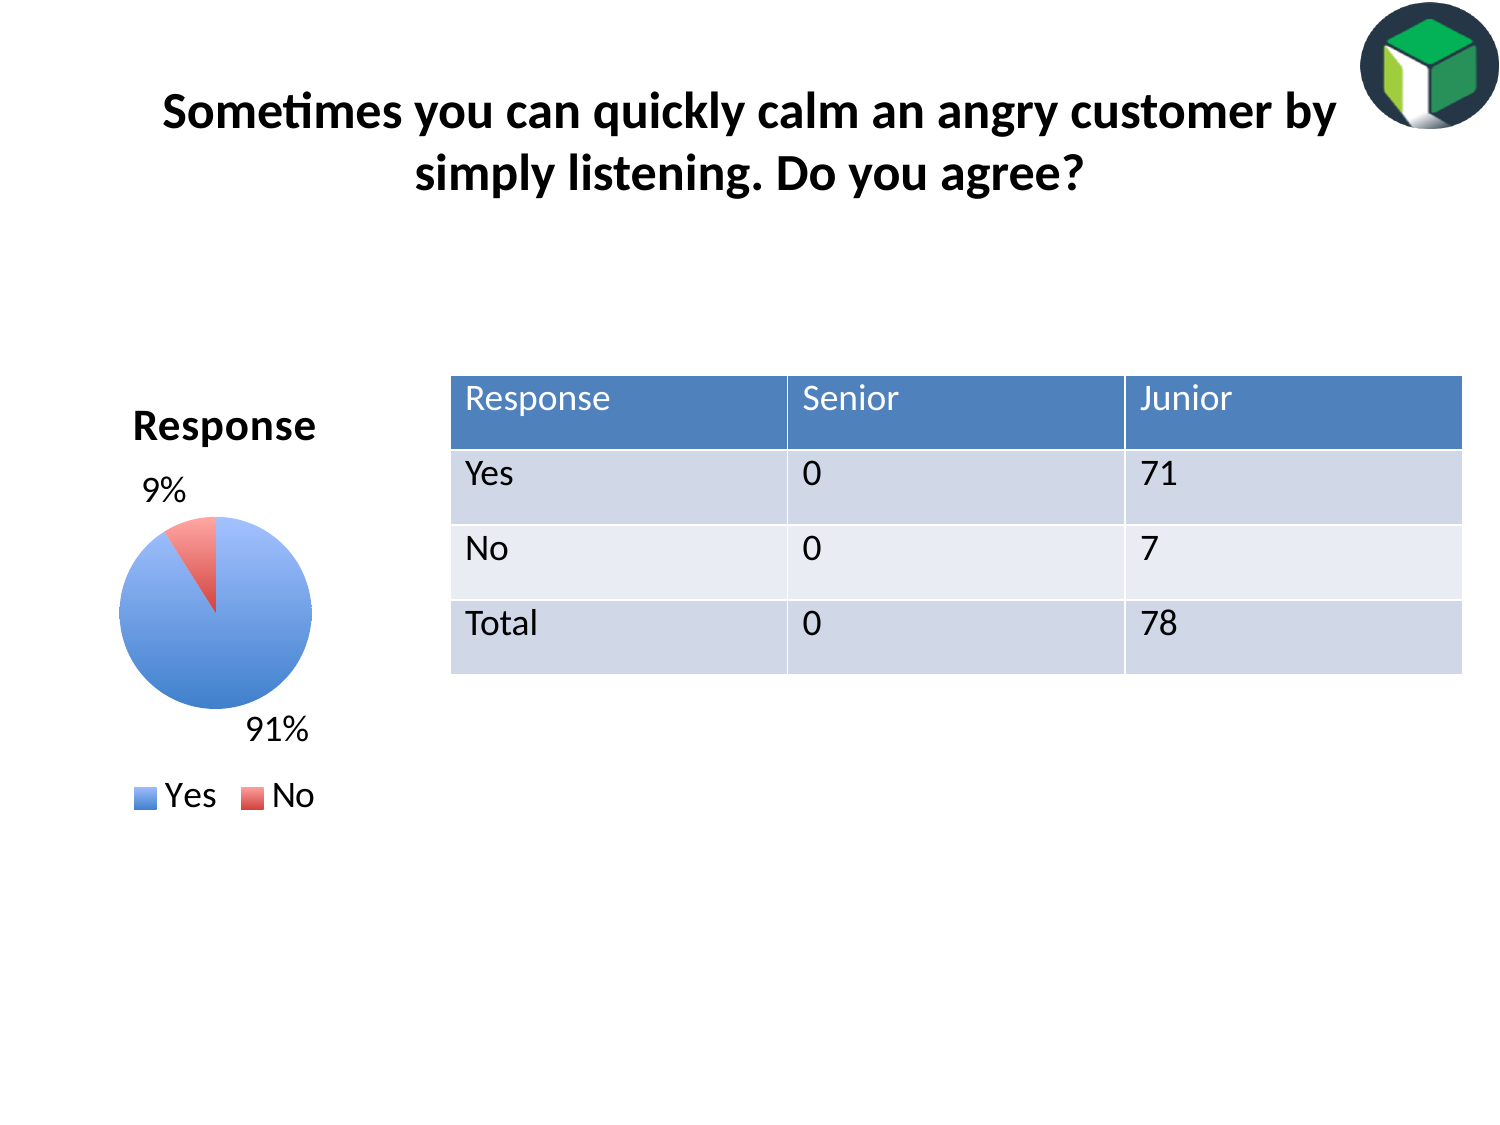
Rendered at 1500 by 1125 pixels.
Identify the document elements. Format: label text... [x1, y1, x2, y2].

chart [0, 374, 451, 826]
table_cell Total [454, 601, 787, 674]
table_cell 0 [788, 526, 1124, 599]
table_cell 7 [1126, 526, 1462, 599]
table_cell 71 [1126, 451, 1462, 524]
picture [1360, 2, 1499, 130]
table_cell No [454, 526, 787, 599]
title Sometimes you can quickly calm an angry customer by simply listening. Do you agree? [75, 45, 1425, 233]
table_header Senior [788, 376, 1124, 449]
table_cell 0 [788, 601, 1124, 674]
table_cell 78 [1126, 601, 1462, 674]
table_header Junior [1126, 376, 1462, 449]
table_cell 0 [788, 451, 1124, 524]
table_header Response [452, 376, 787, 449]
table_cell Yes [454, 451, 787, 524]
